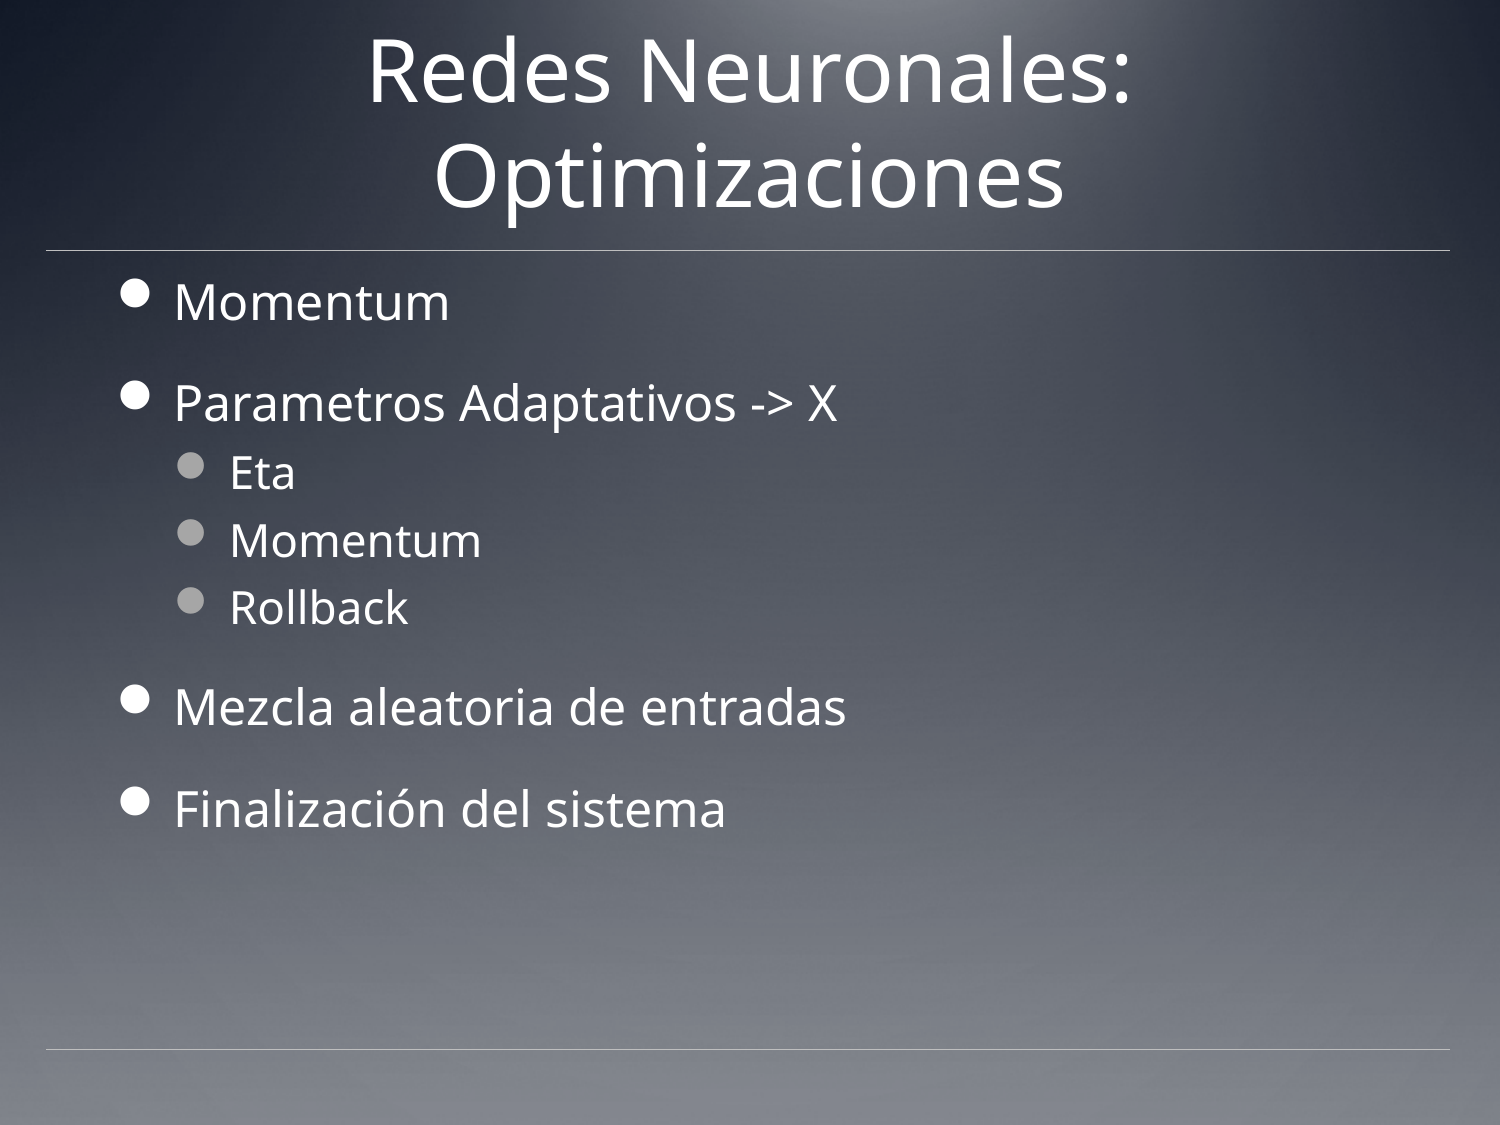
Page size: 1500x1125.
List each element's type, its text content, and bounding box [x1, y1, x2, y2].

title Redes Neuronales: Optimizaciones [105, 17, 1394, 233]
list Momentum Parametros Adaptativos -> X Eta Momentum Rollback Mezcla aleatoria de entradas Finalización del sistema [101, 262, 1394, 1024]
